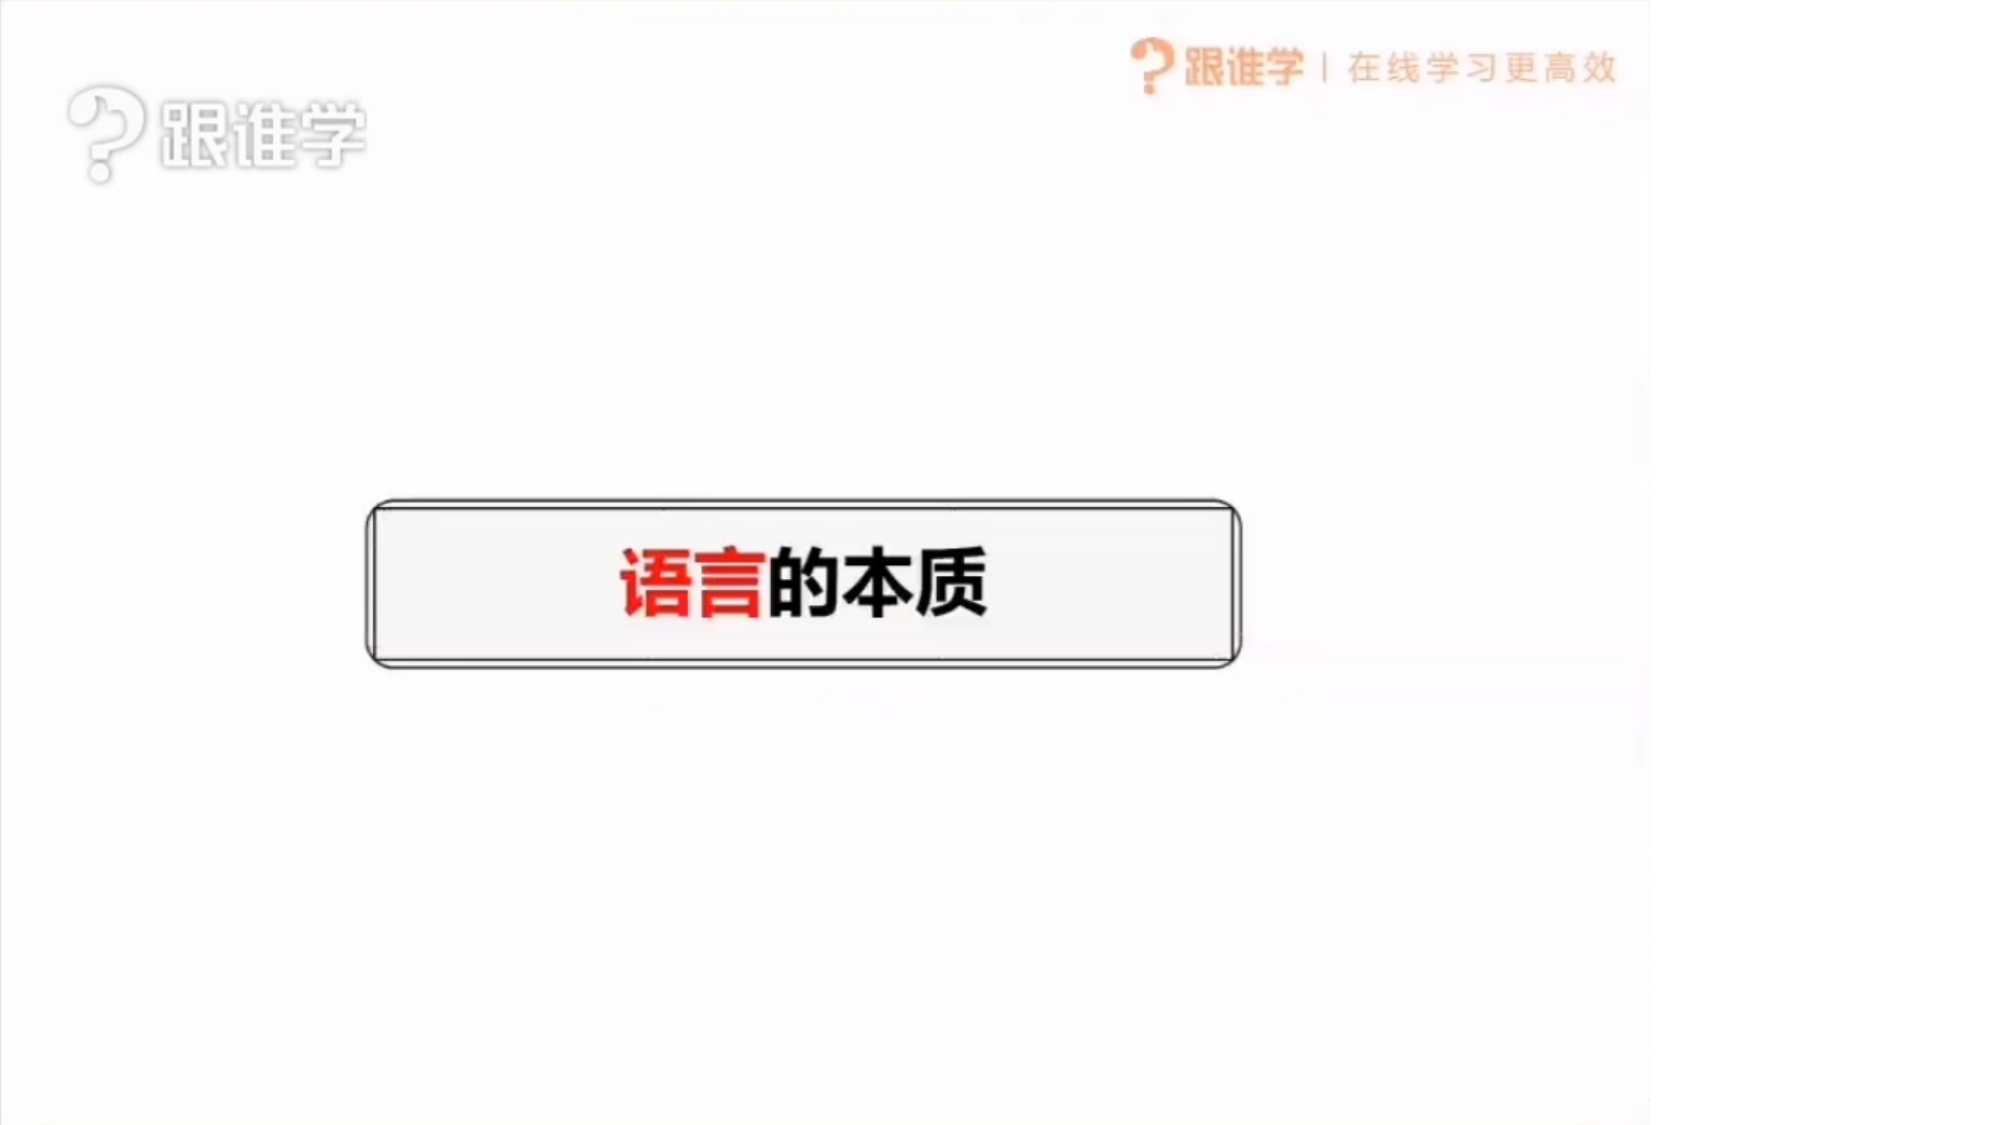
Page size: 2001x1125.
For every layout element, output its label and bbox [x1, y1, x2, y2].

picture [0, 0, 1651, 1125]
